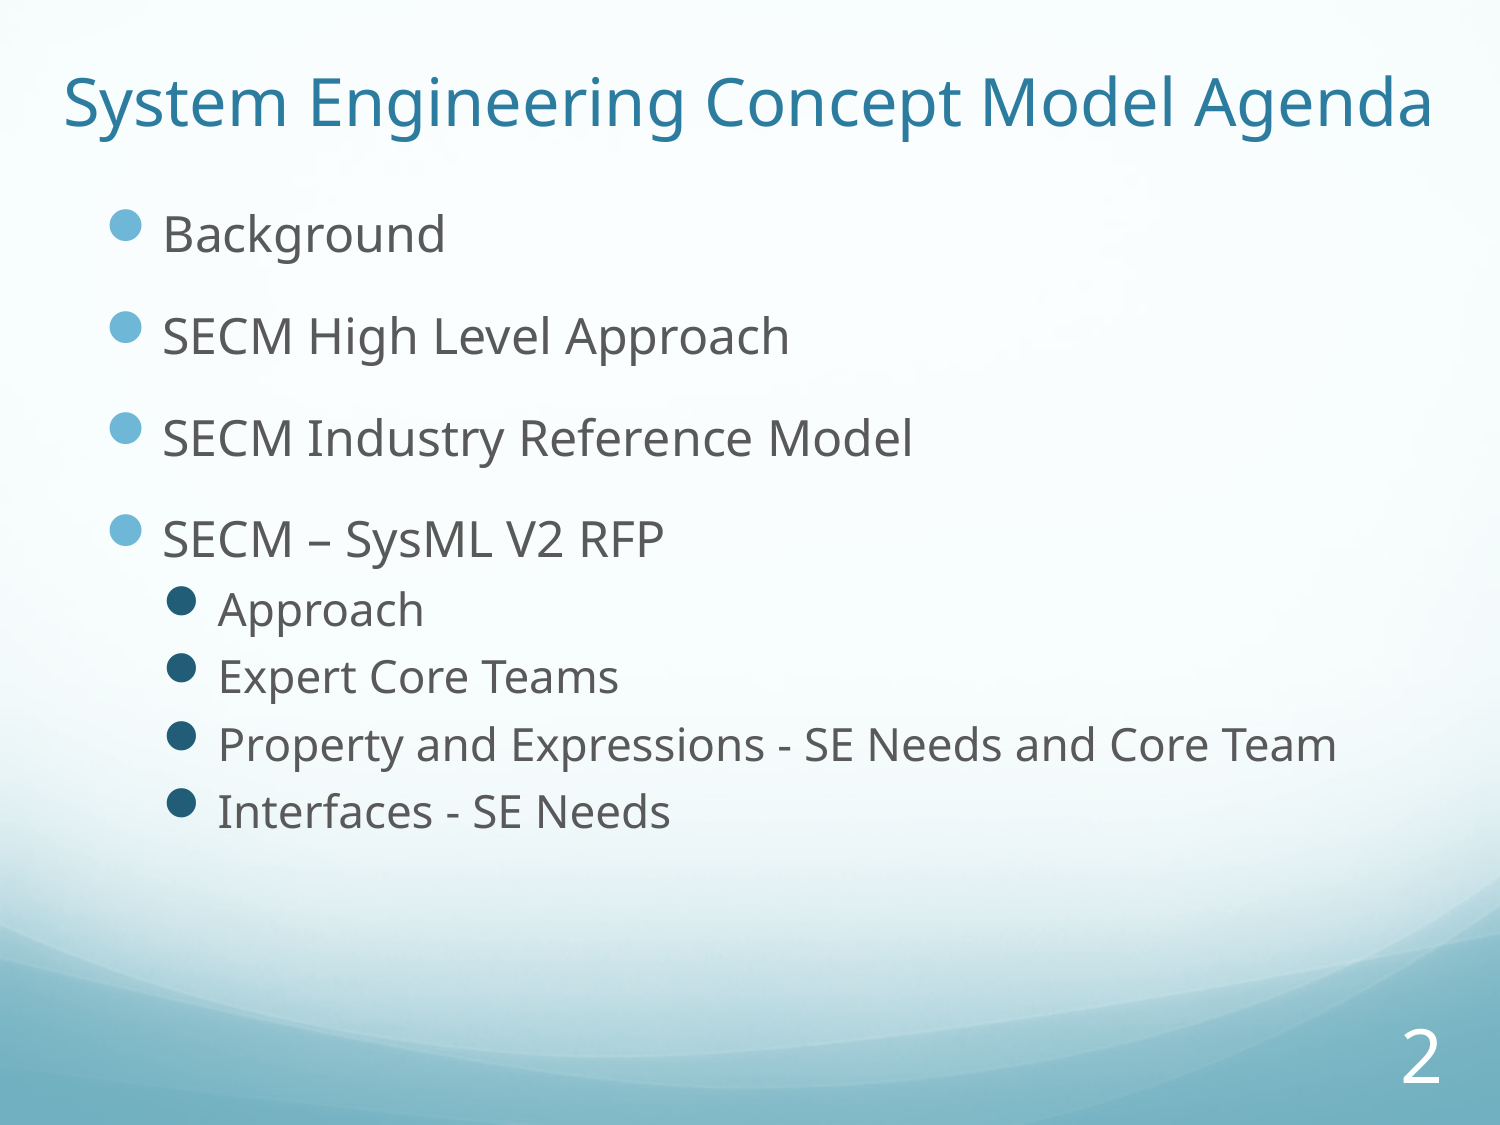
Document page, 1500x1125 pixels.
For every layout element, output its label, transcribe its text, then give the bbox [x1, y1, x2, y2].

list Background SECM High Level Approach SECM Industry Reference Model SECM – SysML V2 RFP Approach Expert Core Teams Property and Expressions - SE Needs and Core Team Interfaces - SE Needs [90, 195, 1410, 975]
title System Engineering Concept Model Agenda [0, 17, 1500, 148]
slide_number 2 [1295, 1029, 1459, 1090]
